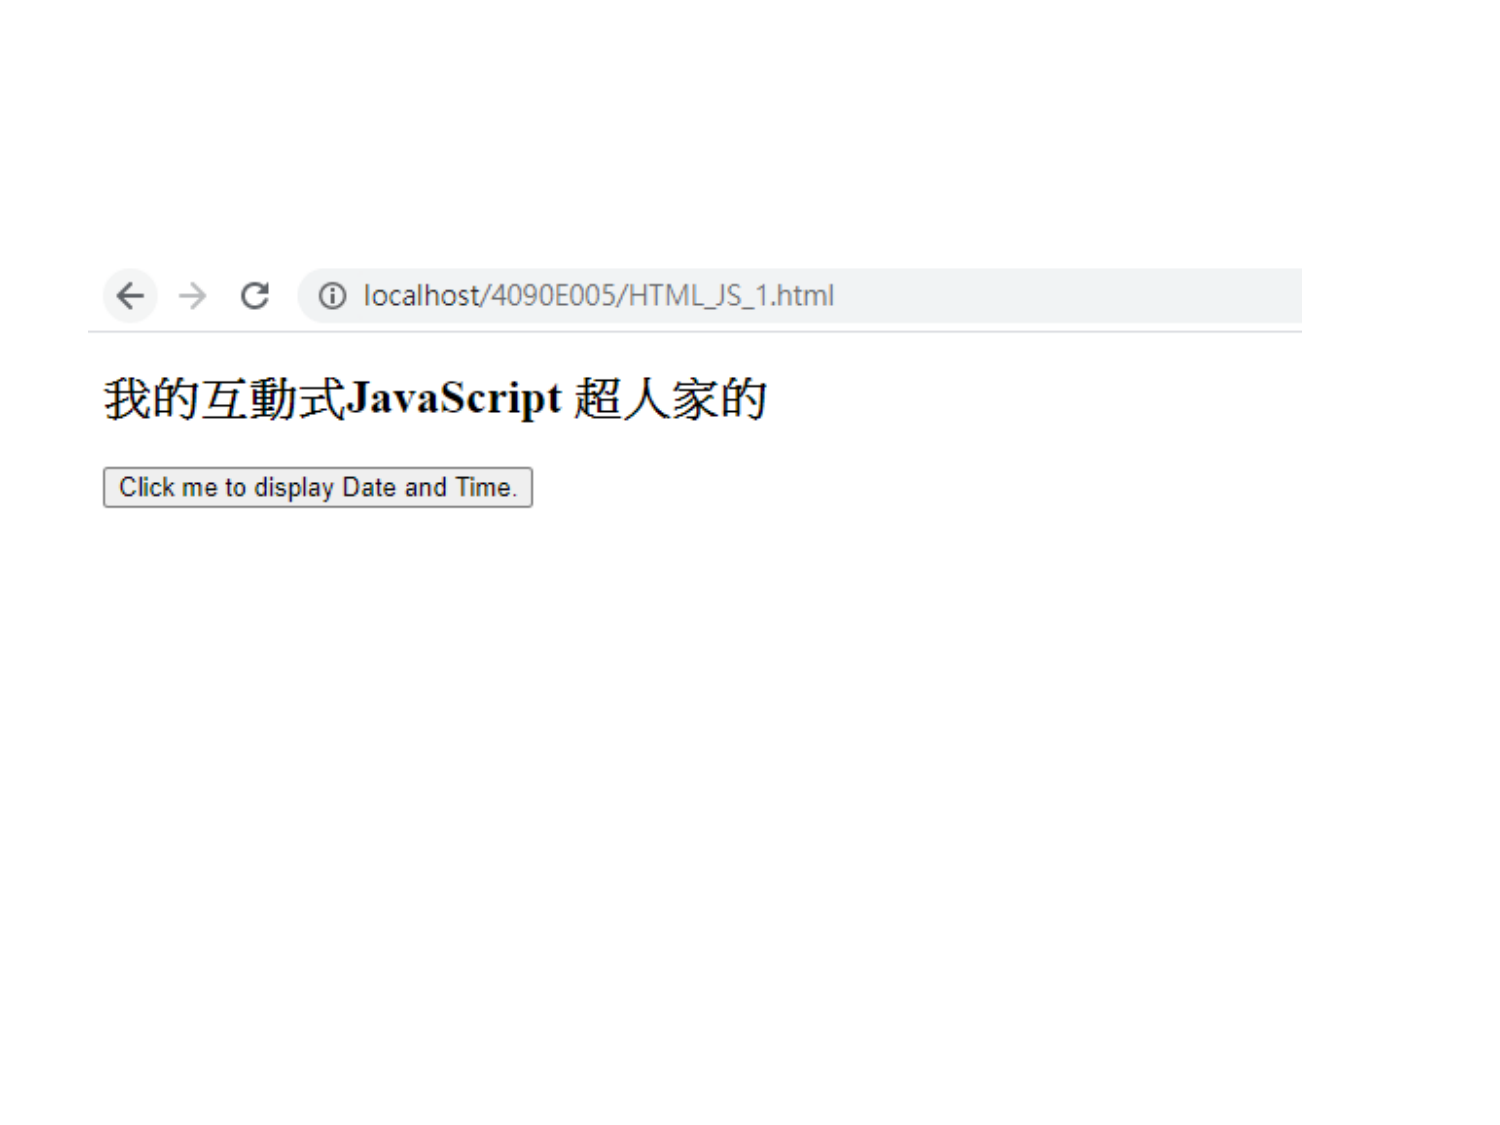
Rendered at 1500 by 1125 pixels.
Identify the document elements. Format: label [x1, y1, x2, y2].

list [88, 266, 1303, 1059]
